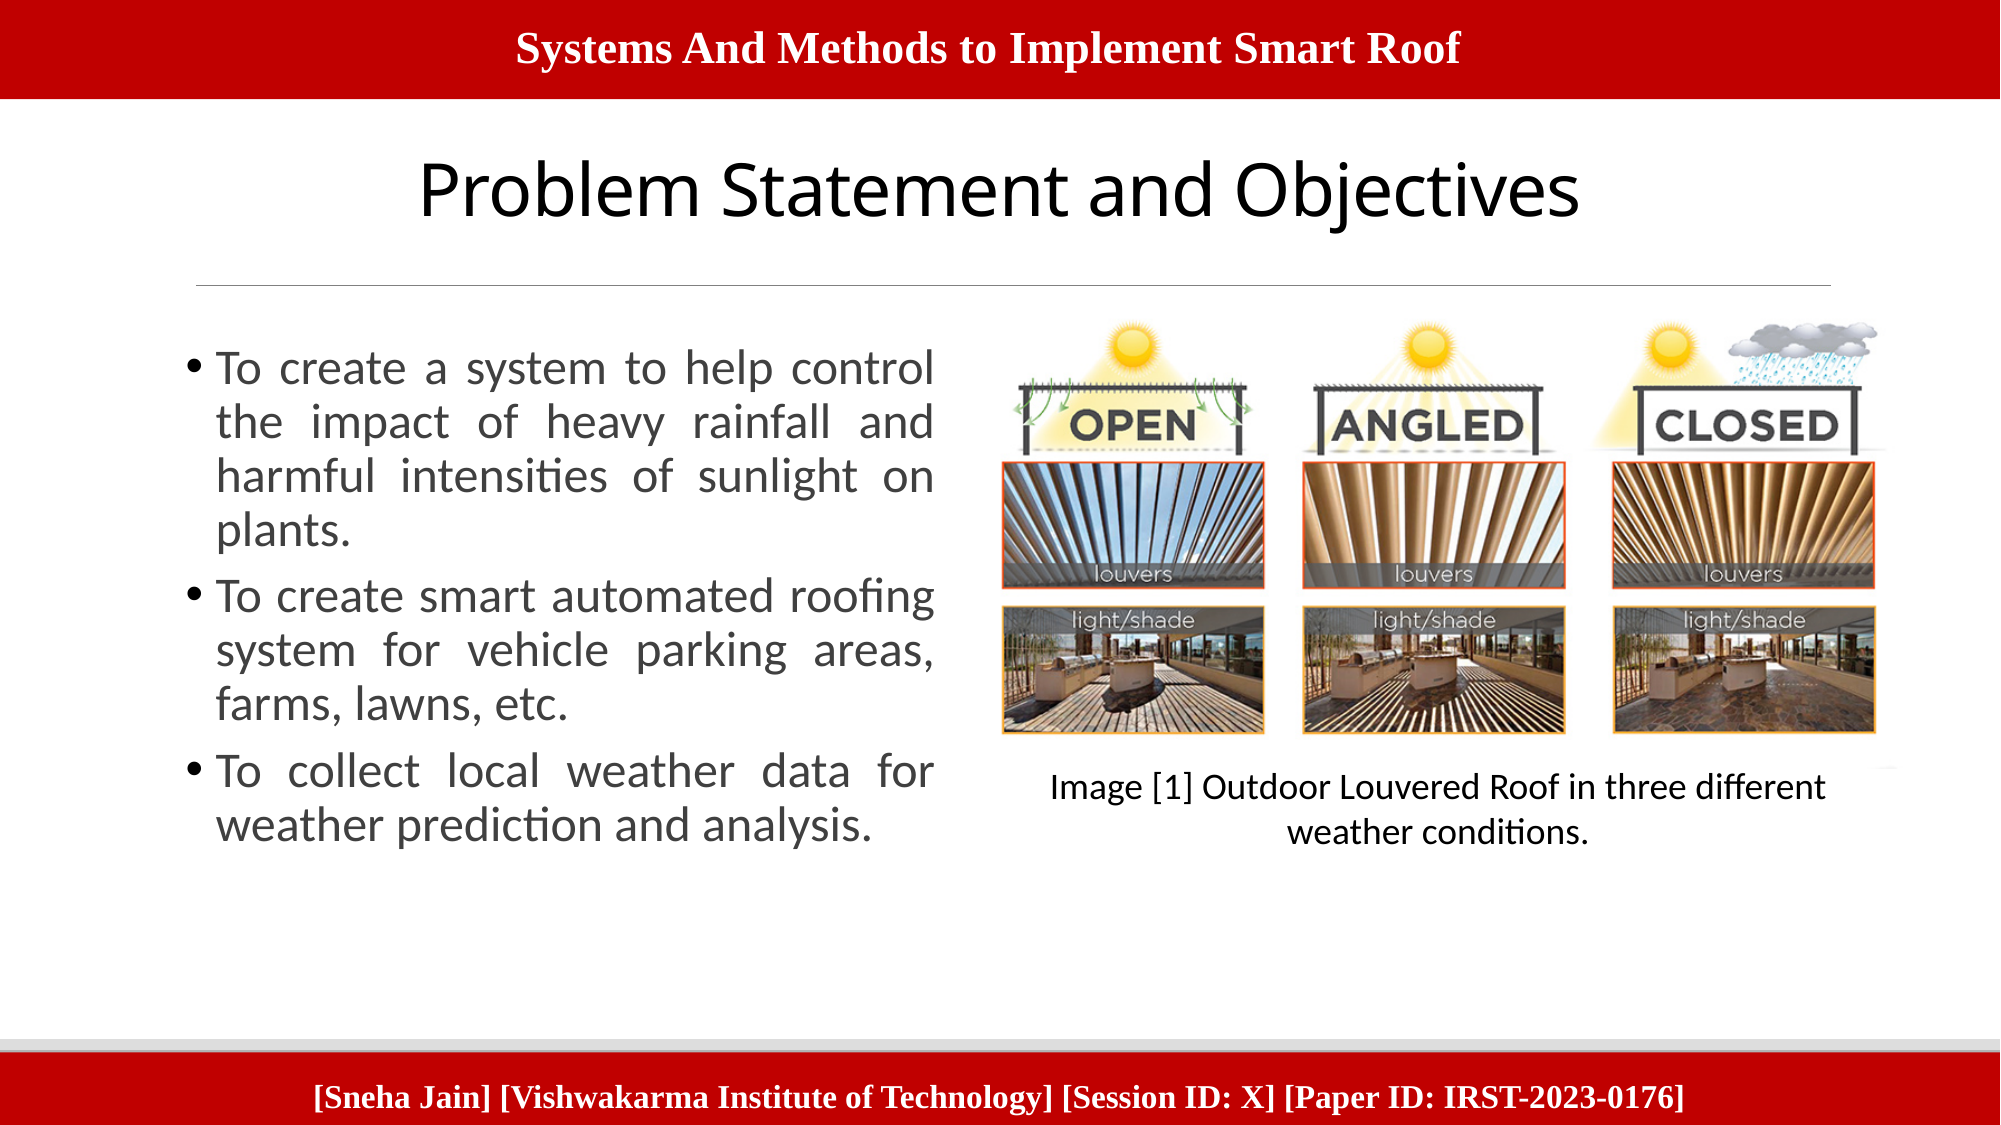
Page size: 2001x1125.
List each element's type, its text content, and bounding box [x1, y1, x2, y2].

picture [955, 310, 1922, 770]
text_box Systems And Methods to Implement Smart Roof [0, 0, 2000, 100]
text_box Image [1] Outdoor Louvered Roof in three different weather conditions. [984, 778, 1893, 860]
list To create a system to help control the impact of heavy rainfall and harmful intensities of sunlight on plants. To create smart automated roofing system for vehicle parking areas, farms, lawns, etc. To collect local weather data for weather prediction and analysis. [152, 333, 936, 862]
text_box [Sneha Jain] [Vishwakarma Institute of Technology] [Session ID: X] [Paper ID: IRST-2023-0176] [0, 1052, 2000, 1125]
title Problem Statement and Objectives [401, 142, 1599, 240]
